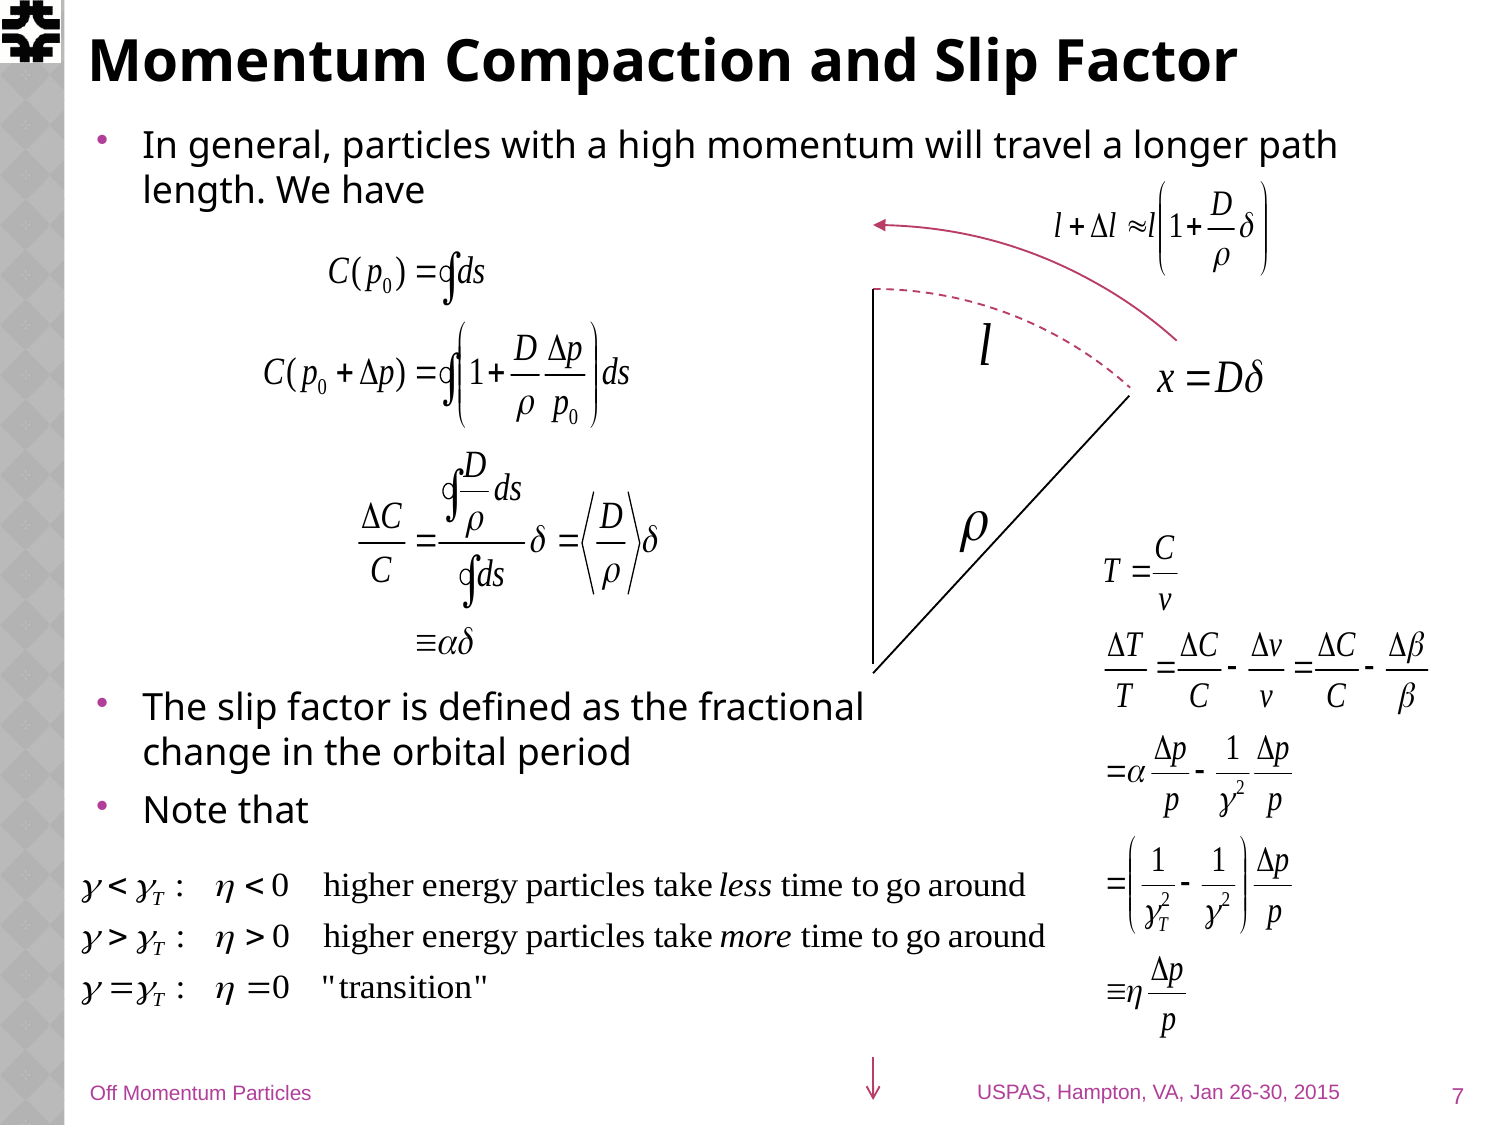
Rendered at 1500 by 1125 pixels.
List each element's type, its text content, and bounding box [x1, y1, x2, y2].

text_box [949, 499, 1001, 566]
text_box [1149, 349, 1276, 405]
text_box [972, 309, 1003, 381]
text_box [424, 224, 1322, 1101]
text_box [1099, 524, 1435, 1047]
picture [0, 0, 61, 63]
title Momentum Compaction and Slip Factor [80, 20, 1436, 93]
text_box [258, 237, 667, 663]
list In general, particles with a high momentum will travel a longer path length. We have The slip factor is defined as the fractional change in the orbital period Note that [82, 112, 1437, 242]
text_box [74, 861, 1054, 1013]
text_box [1129, 340, 1178, 389]
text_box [1049, 174, 1276, 284]
footer Off Momentum Particles [75, 1075, 419, 1105]
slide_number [1327, 1077, 1355, 1104]
slide_number 7 [1367, 1071, 1465, 1110]
